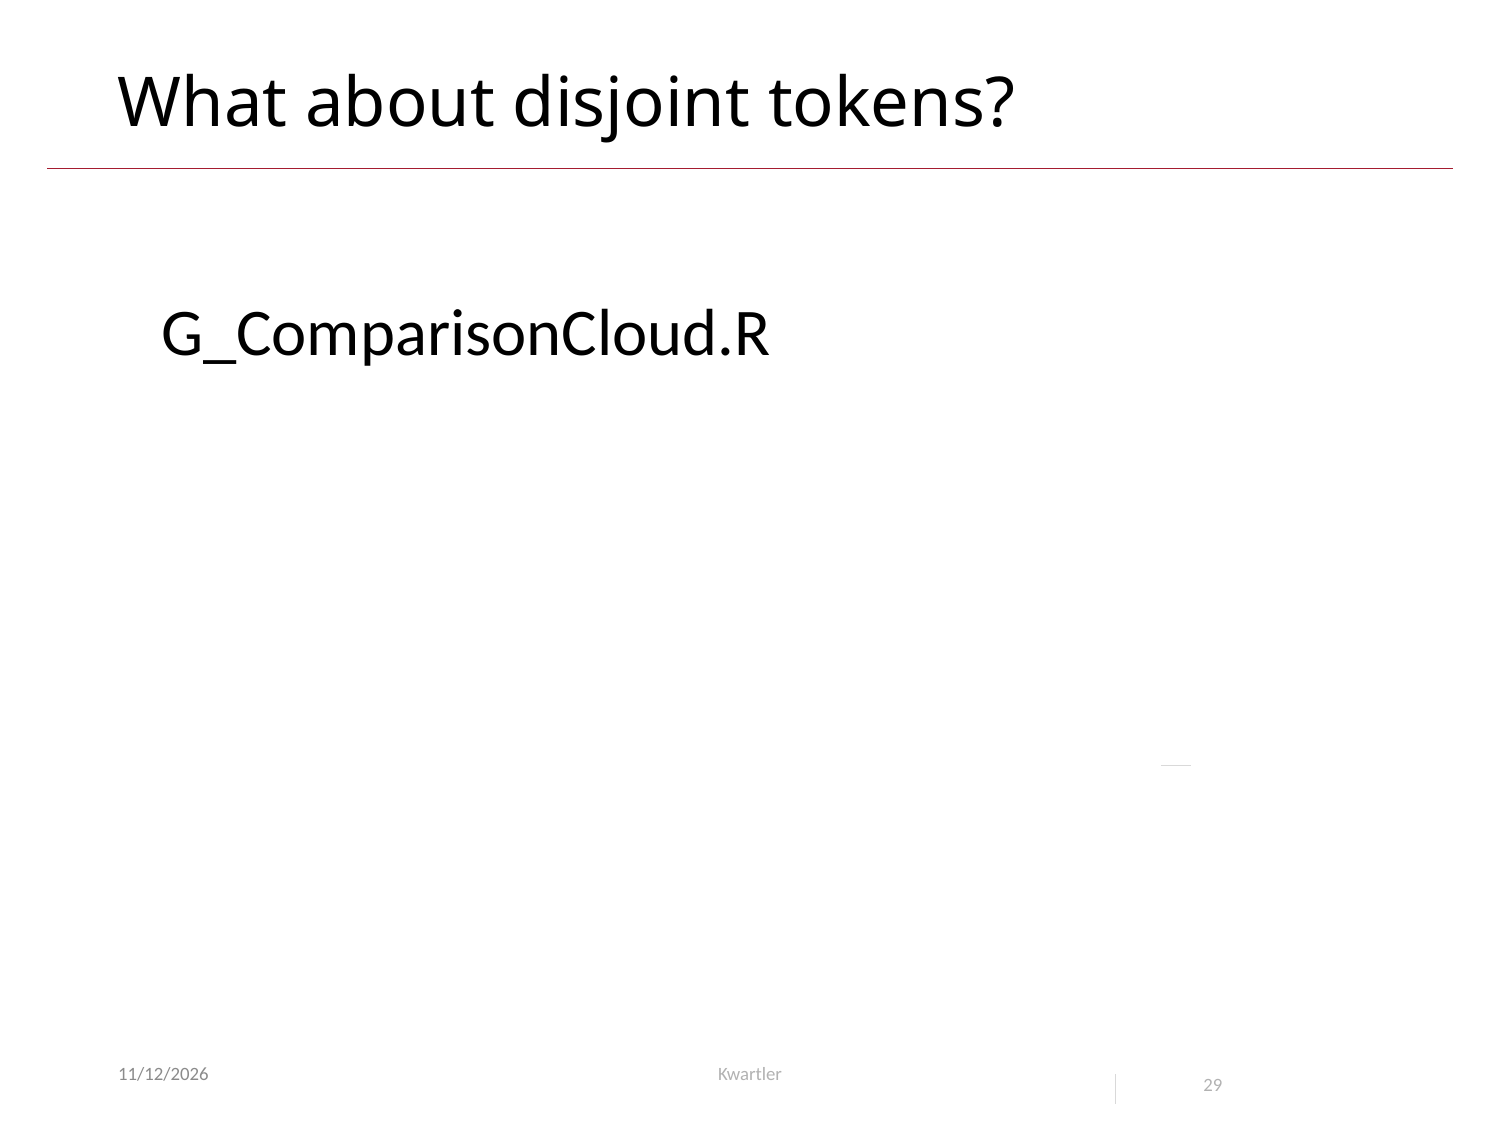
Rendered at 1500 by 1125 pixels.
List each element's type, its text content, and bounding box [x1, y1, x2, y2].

text_box G_ComparisonCloud.R [146, 281, 786, 377]
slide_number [103, 1042, 441, 1103]
title What about disjoint tokens? [103, 59, 1397, 157]
footer Kwartler [496, 1042, 1004, 1103]
slide_number 29 [1188, 1042, 1330, 1103]
